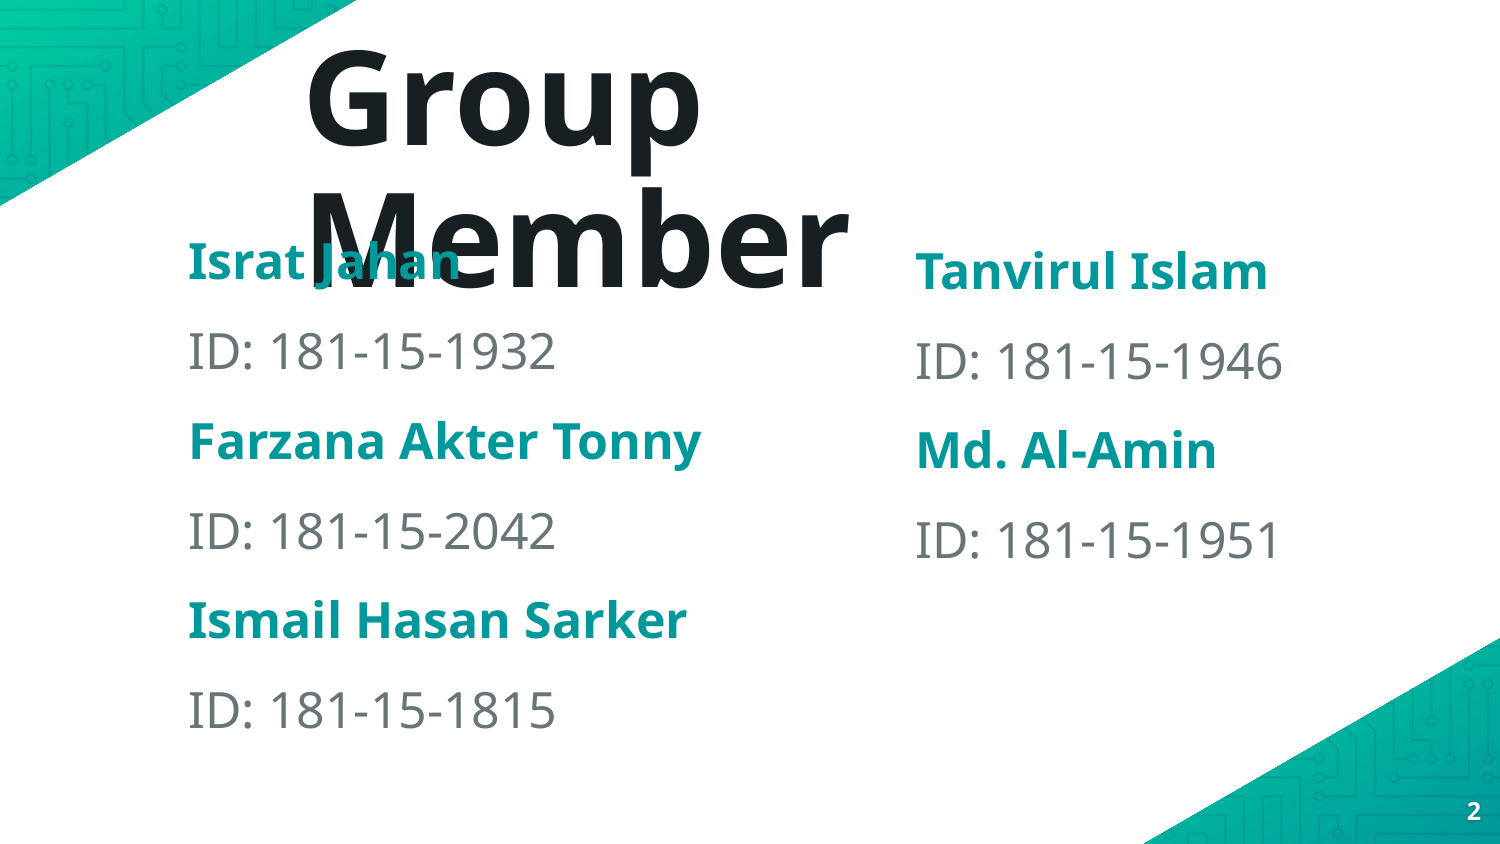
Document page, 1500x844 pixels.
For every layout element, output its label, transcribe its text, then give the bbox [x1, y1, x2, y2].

slide_number ‹#› [1391, 779, 1482, 844]
subtitle Tanvirul Islam ID: 181-15-1946 Md. Al-Amin ID: 181-15-1951 [915, 230, 1500, 749]
subtitle Israt Jahan ID: 181-15-1932 Farzana Akter Tonny ID: 181-15-2042 Ismail Hasan Sarker ID: 181-15-1815 [188, 220, 781, 739]
title Group Member [302, 32, 1248, 170]
